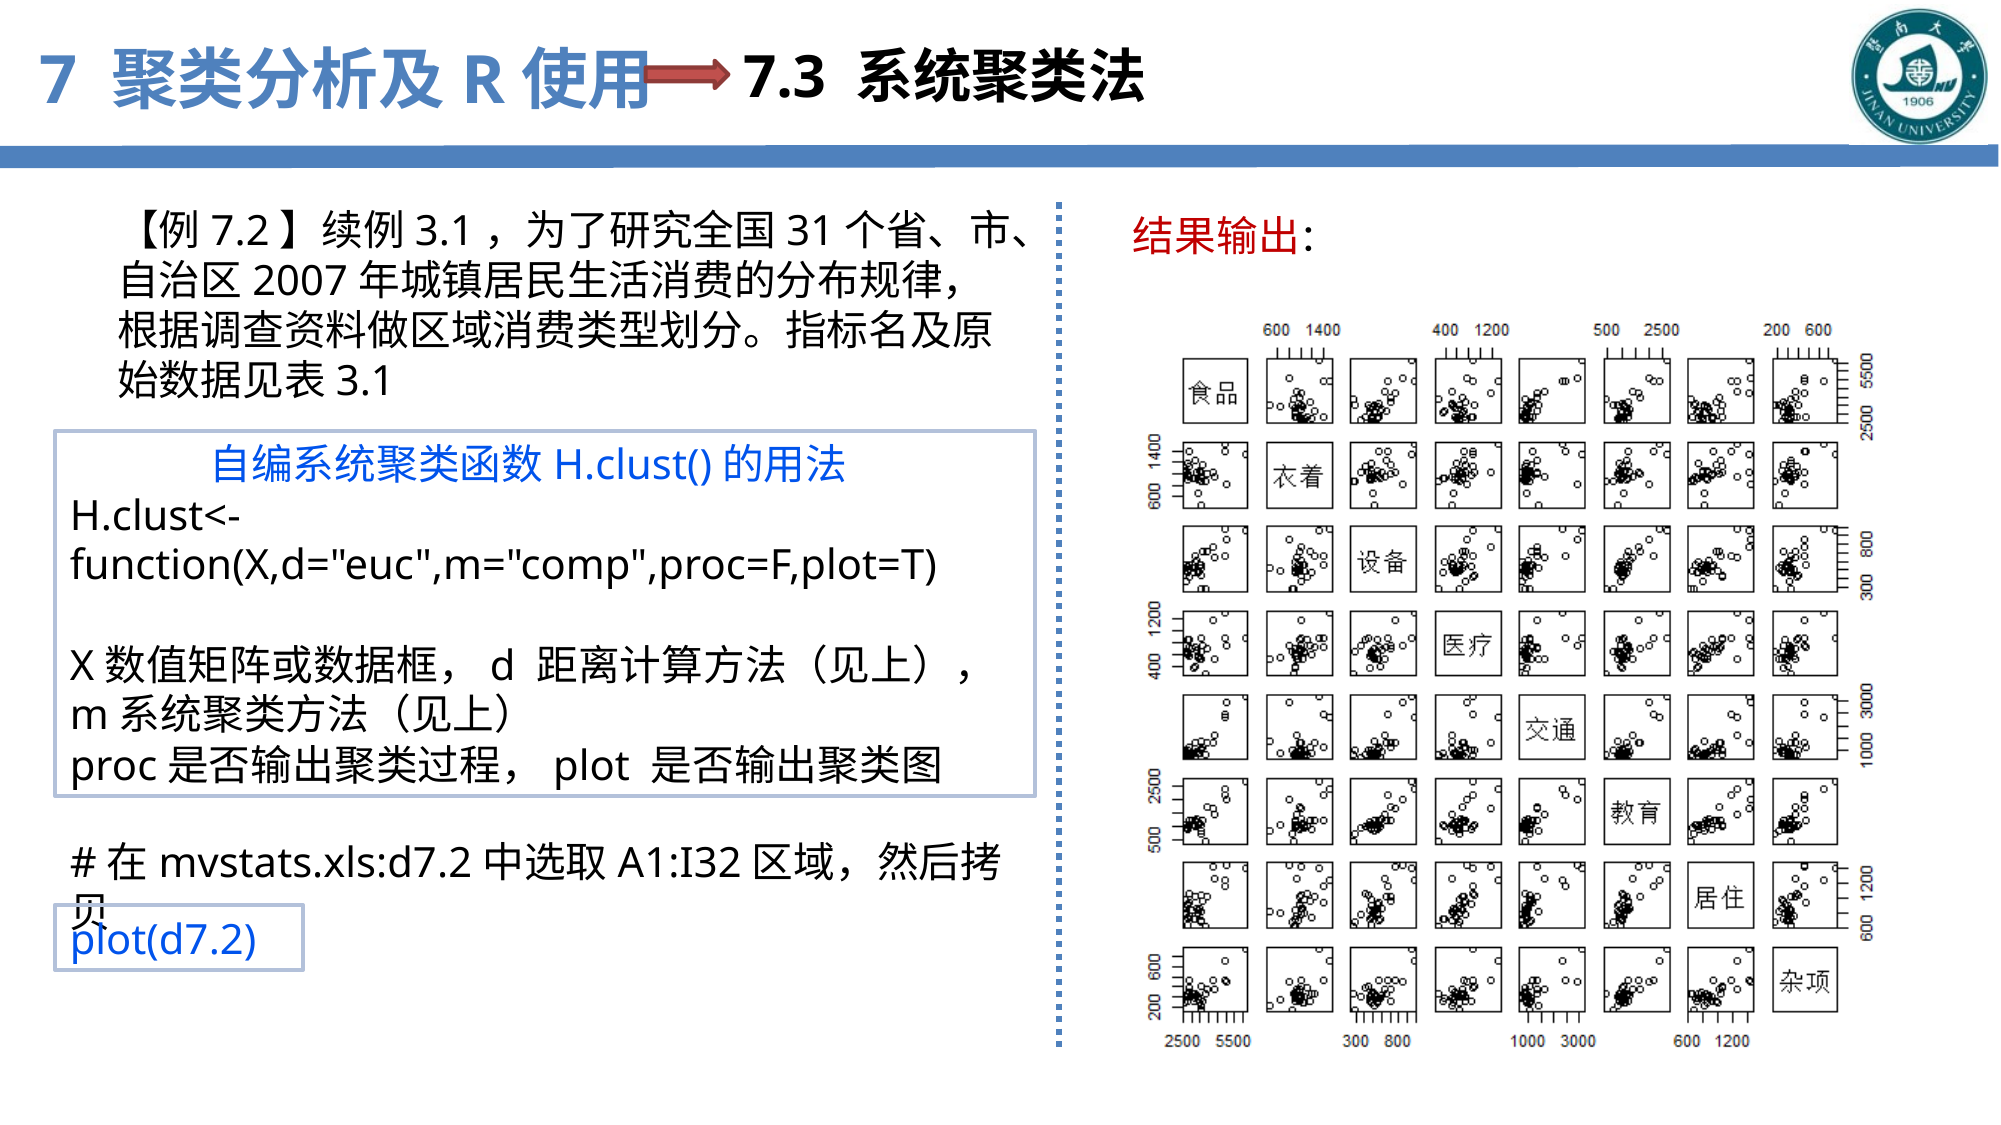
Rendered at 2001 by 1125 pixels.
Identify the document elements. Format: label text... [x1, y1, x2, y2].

picture [1141, 315, 1904, 1071]
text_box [1058, 202, 1641, 1047]
text_box [643, 58, 731, 91]
text_box 自编系统聚类函数H.clust()的用法 H.clust<-function(X,d="euc",m="comp",proc=F,plot=T) X数值矩阵或数据框，d 距离计算方法（见上），m系统聚类方法（见上） proc是否输出聚类过程，plot 是否输出聚类图 [53, 429, 1037, 798]
picture [1849, 4, 1988, 145]
text_box plot(d7.2) [53, 903, 305, 972]
text_box 7 聚类分析及R使用 [25, 29, 861, 124]
text_box 7.3 系统聚类法 [728, 31, 1819, 117]
text_box 【例7.2】续例3.1，为了研究全国31个省、市、自治区2007年城镇居民生活消费的分布规律，根据调查资料做区域消费类型划分。指标名及原始数据见表3.1 [102, 196, 1036, 412]
text_box #在mvstats.xls:d7.2中选取A1:I32区域，然后拷贝 [53, 826, 1037, 995]
